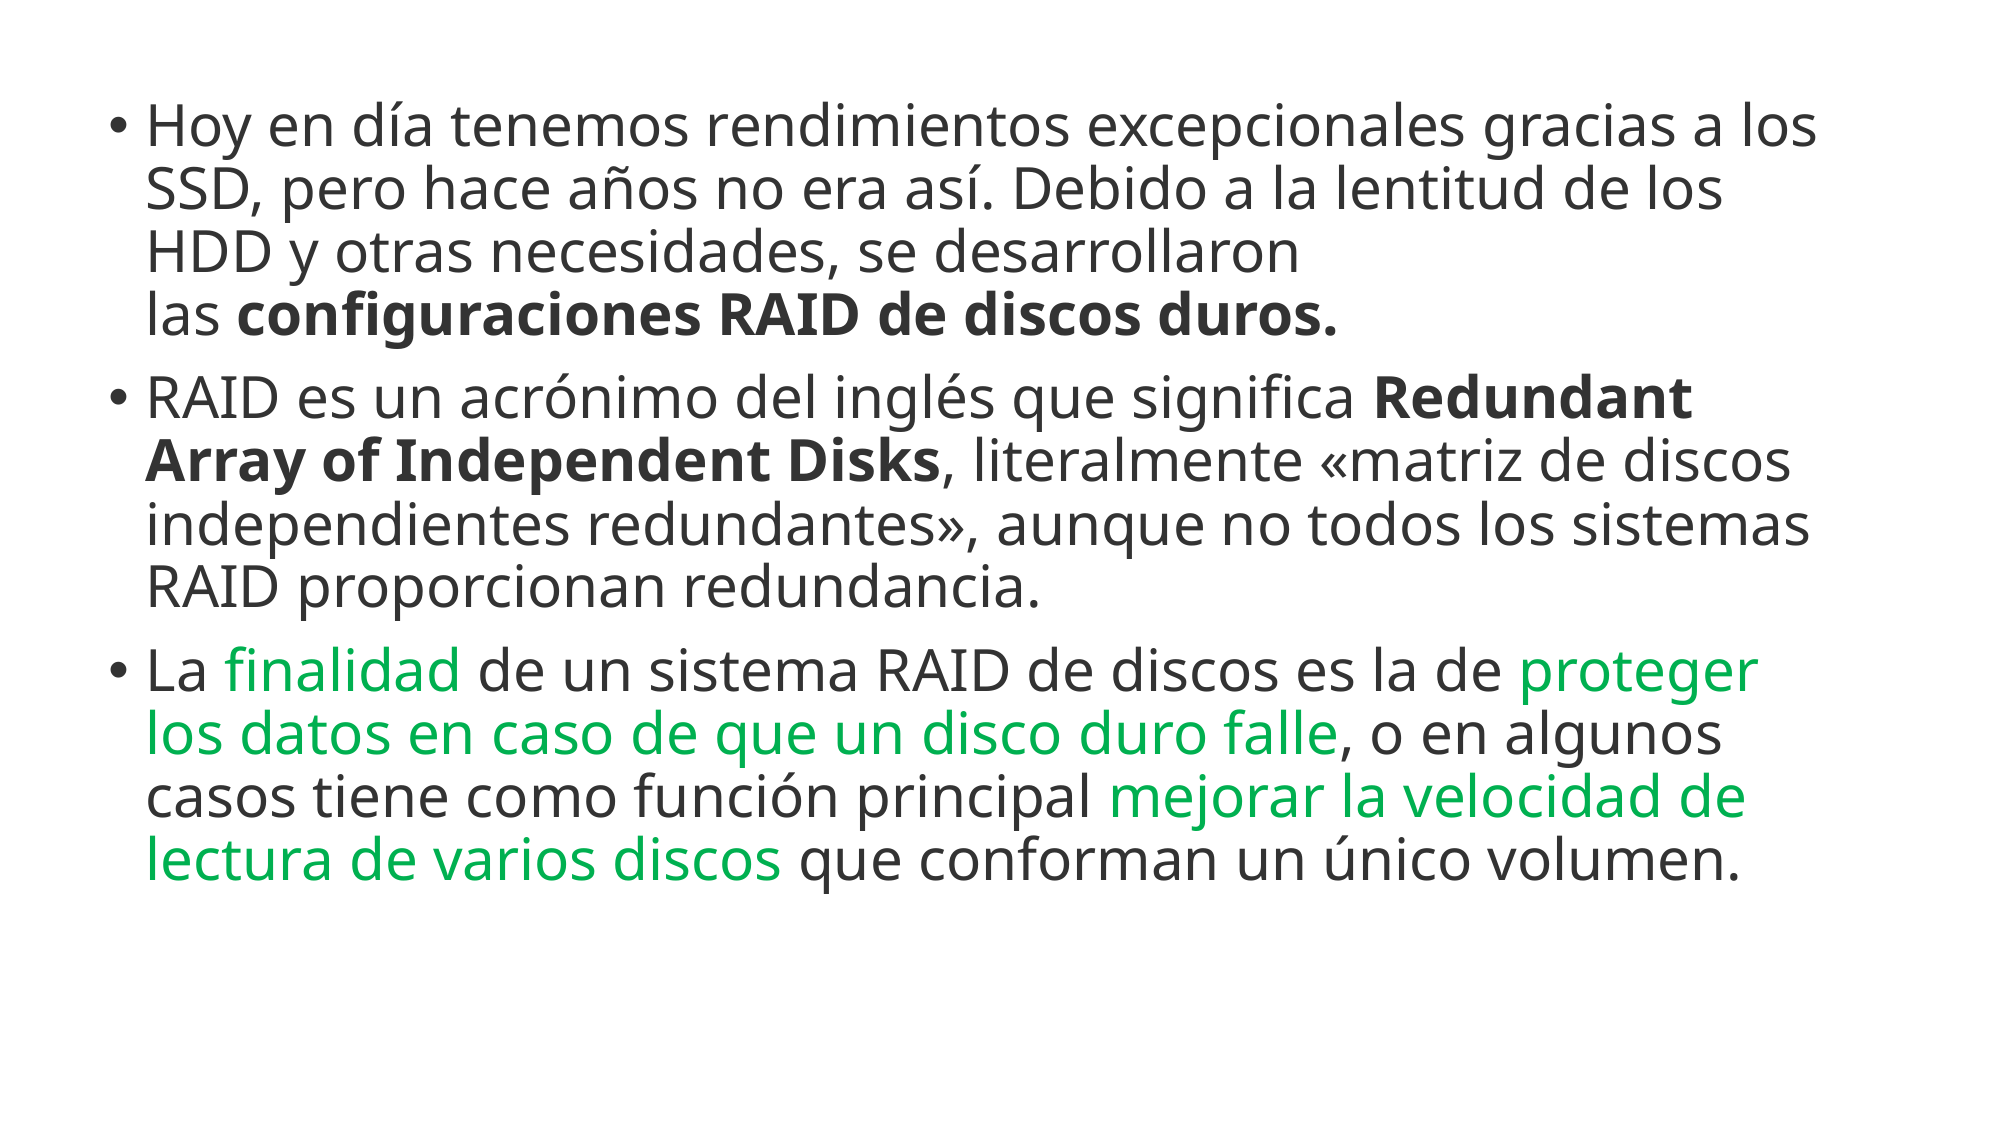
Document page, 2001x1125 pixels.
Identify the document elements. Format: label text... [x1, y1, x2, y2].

list Hoy en día tenemos rendimientos excepcionales gracias a los SSD, pero hace años no era así. Debido a la lentitud de los HDD y otras necesidades, se desarrollaron las configuraciones RAID de discos duros. RAID es un acrónimo del inglés que significa Redundant Array of Independent Disks, literalmente «matriz de discos independientes redundantes», aunque no todos los sistemas RAID proporcionan redundancia. La finalidad de un sistema RAID de discos es la de proteger los datos en caso de que un disco duro falle, o en algunos casos tiene como función principal mejorar la velocidad de lectura de varios discos que conforman un único volumen. [93, 88, 1863, 1014]
